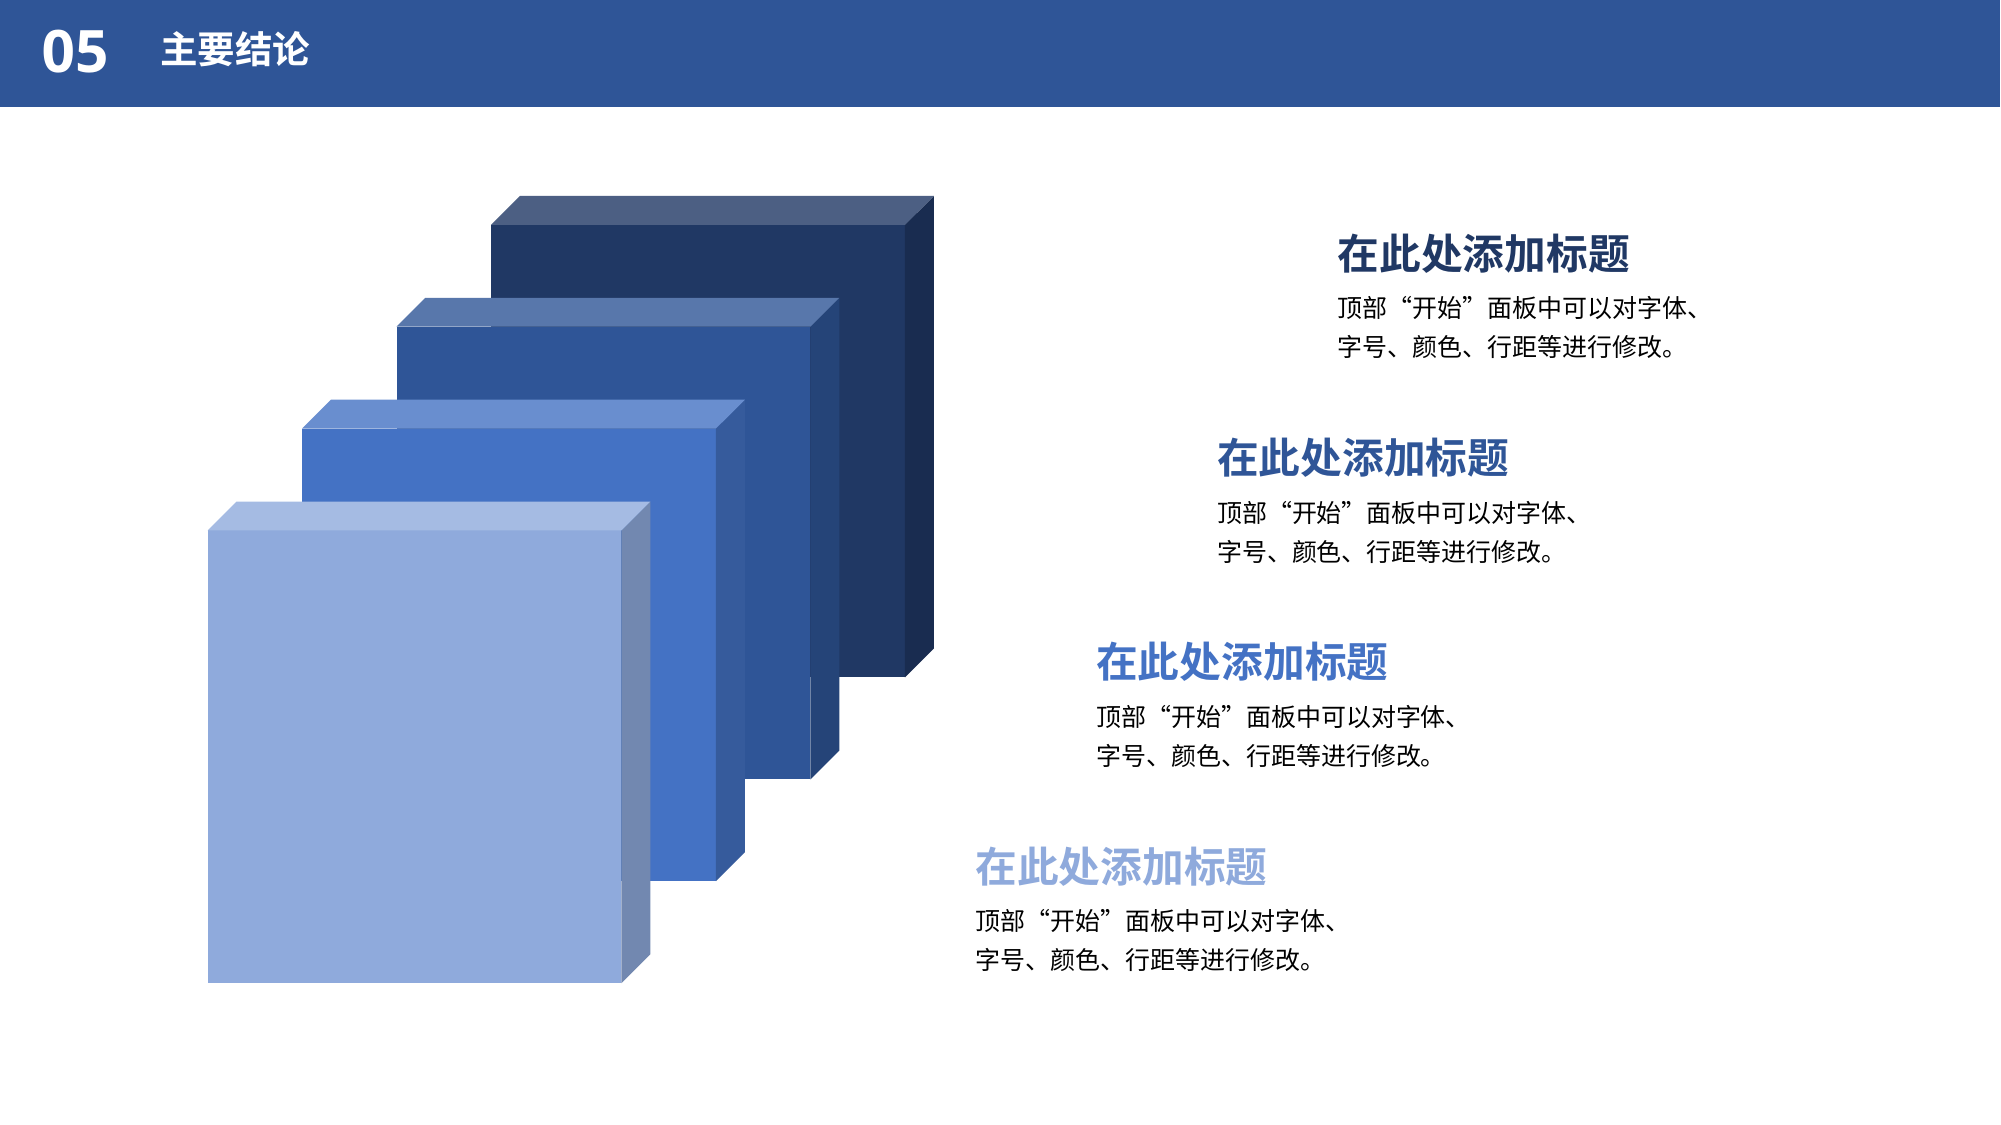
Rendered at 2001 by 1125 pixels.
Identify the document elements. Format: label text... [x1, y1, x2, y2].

text_box [395, 296, 841, 781]
list 主要结论 [146, 23, 772, 84]
text_box 在此处添加标题 [960, 818, 1440, 898]
text_box 在此处添加标题 [1081, 613, 1561, 694]
text_box [490, 194, 935, 679]
text_box [301, 398, 746, 883]
list 05 [26, 13, 146, 93]
text_box 顶部“开始”面板中可以对字体、字号、颜色、行距等进行修改。 [1202, 490, 1589, 574]
text_box 在此处添加标题 [1202, 409, 1682, 490]
text_box [206, 500, 652, 985]
text_box 在此处添加标题 [1323, 205, 1802, 286]
text_box 顶部“开始”面板中可以对字体、字号、颜色、行距等进行修改。 [960, 898, 1348, 982]
text_box 顶部“开始”面板中可以对字体、字号、颜色、行距等进行修改。 [1081, 694, 1469, 778]
text_box 顶部“开始”面板中可以对字体、字号、颜色、行距等进行修改。 [1323, 286, 1710, 370]
